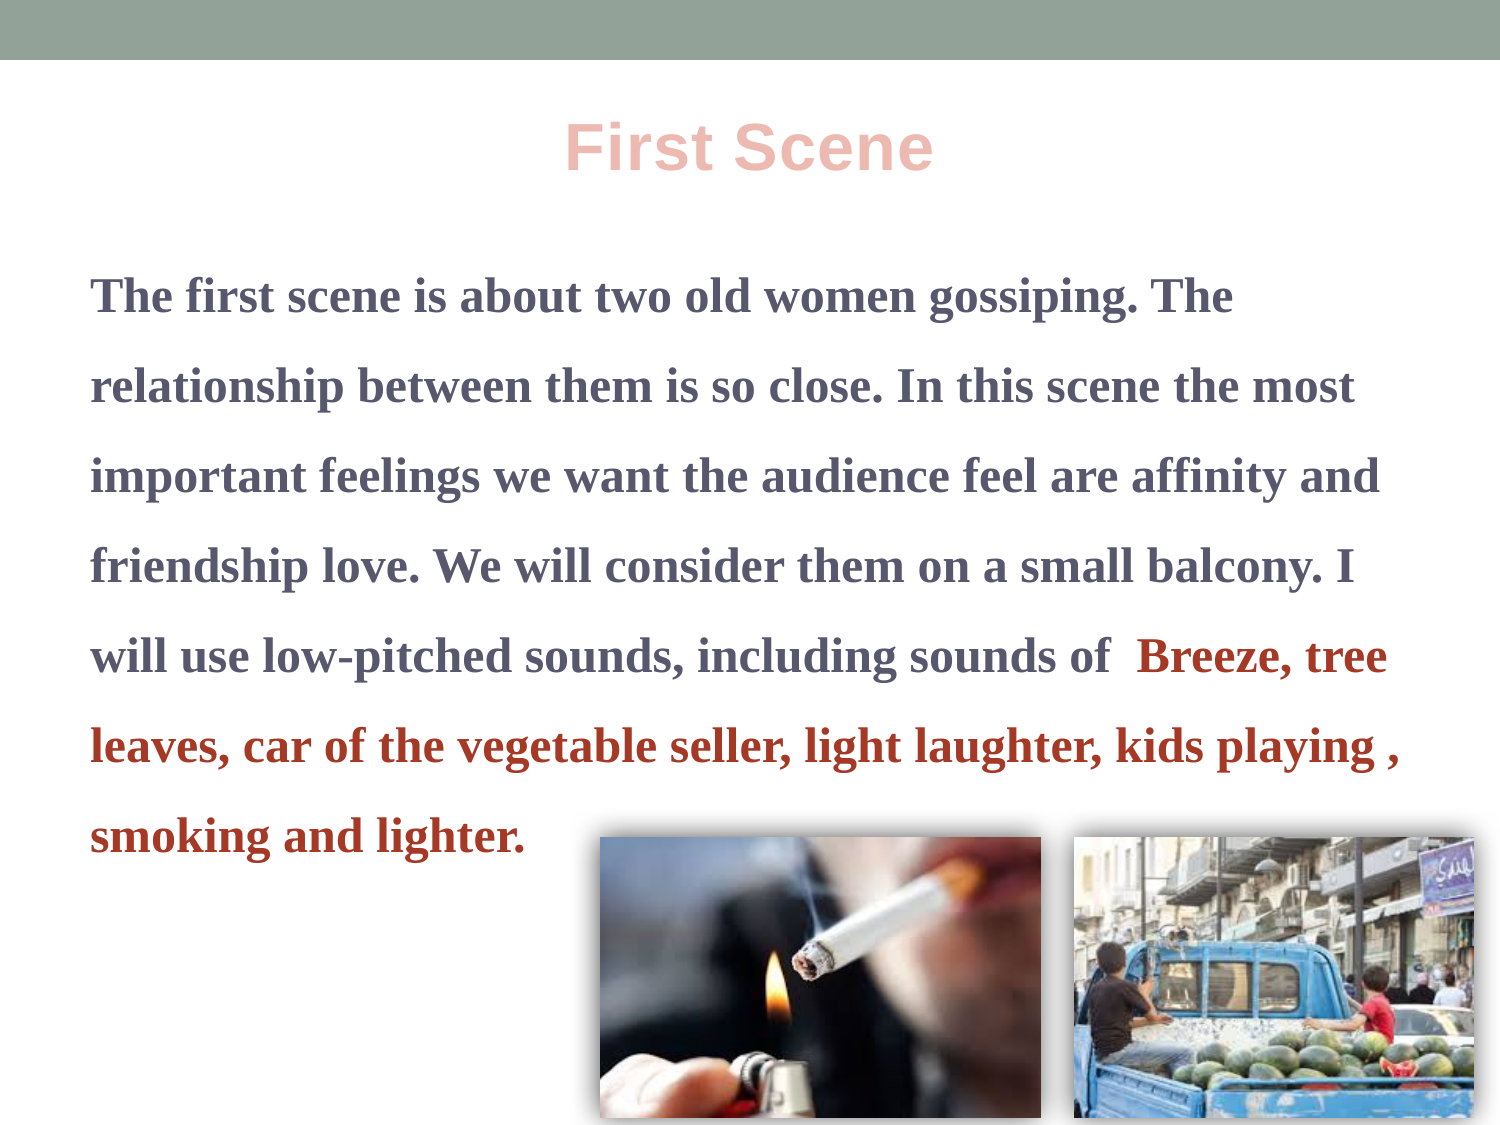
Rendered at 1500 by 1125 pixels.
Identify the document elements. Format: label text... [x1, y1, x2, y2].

title First Scene [75, 62, 1425, 224]
picture [599, 837, 1041, 1118]
list The first scene is about two old women gossiping. The relationship between them is so close. In this scene the most important feelings we want the audience feel are affinity and friendship love. We will consider them on a small balcony. I will use low-pitched sounds, including sounds of Breeze, tree leaves, car of the vegetable seller, light laughter, kids playing , smoking and lighter. [75, 224, 1425, 1025]
picture [1074, 837, 1474, 1118]
